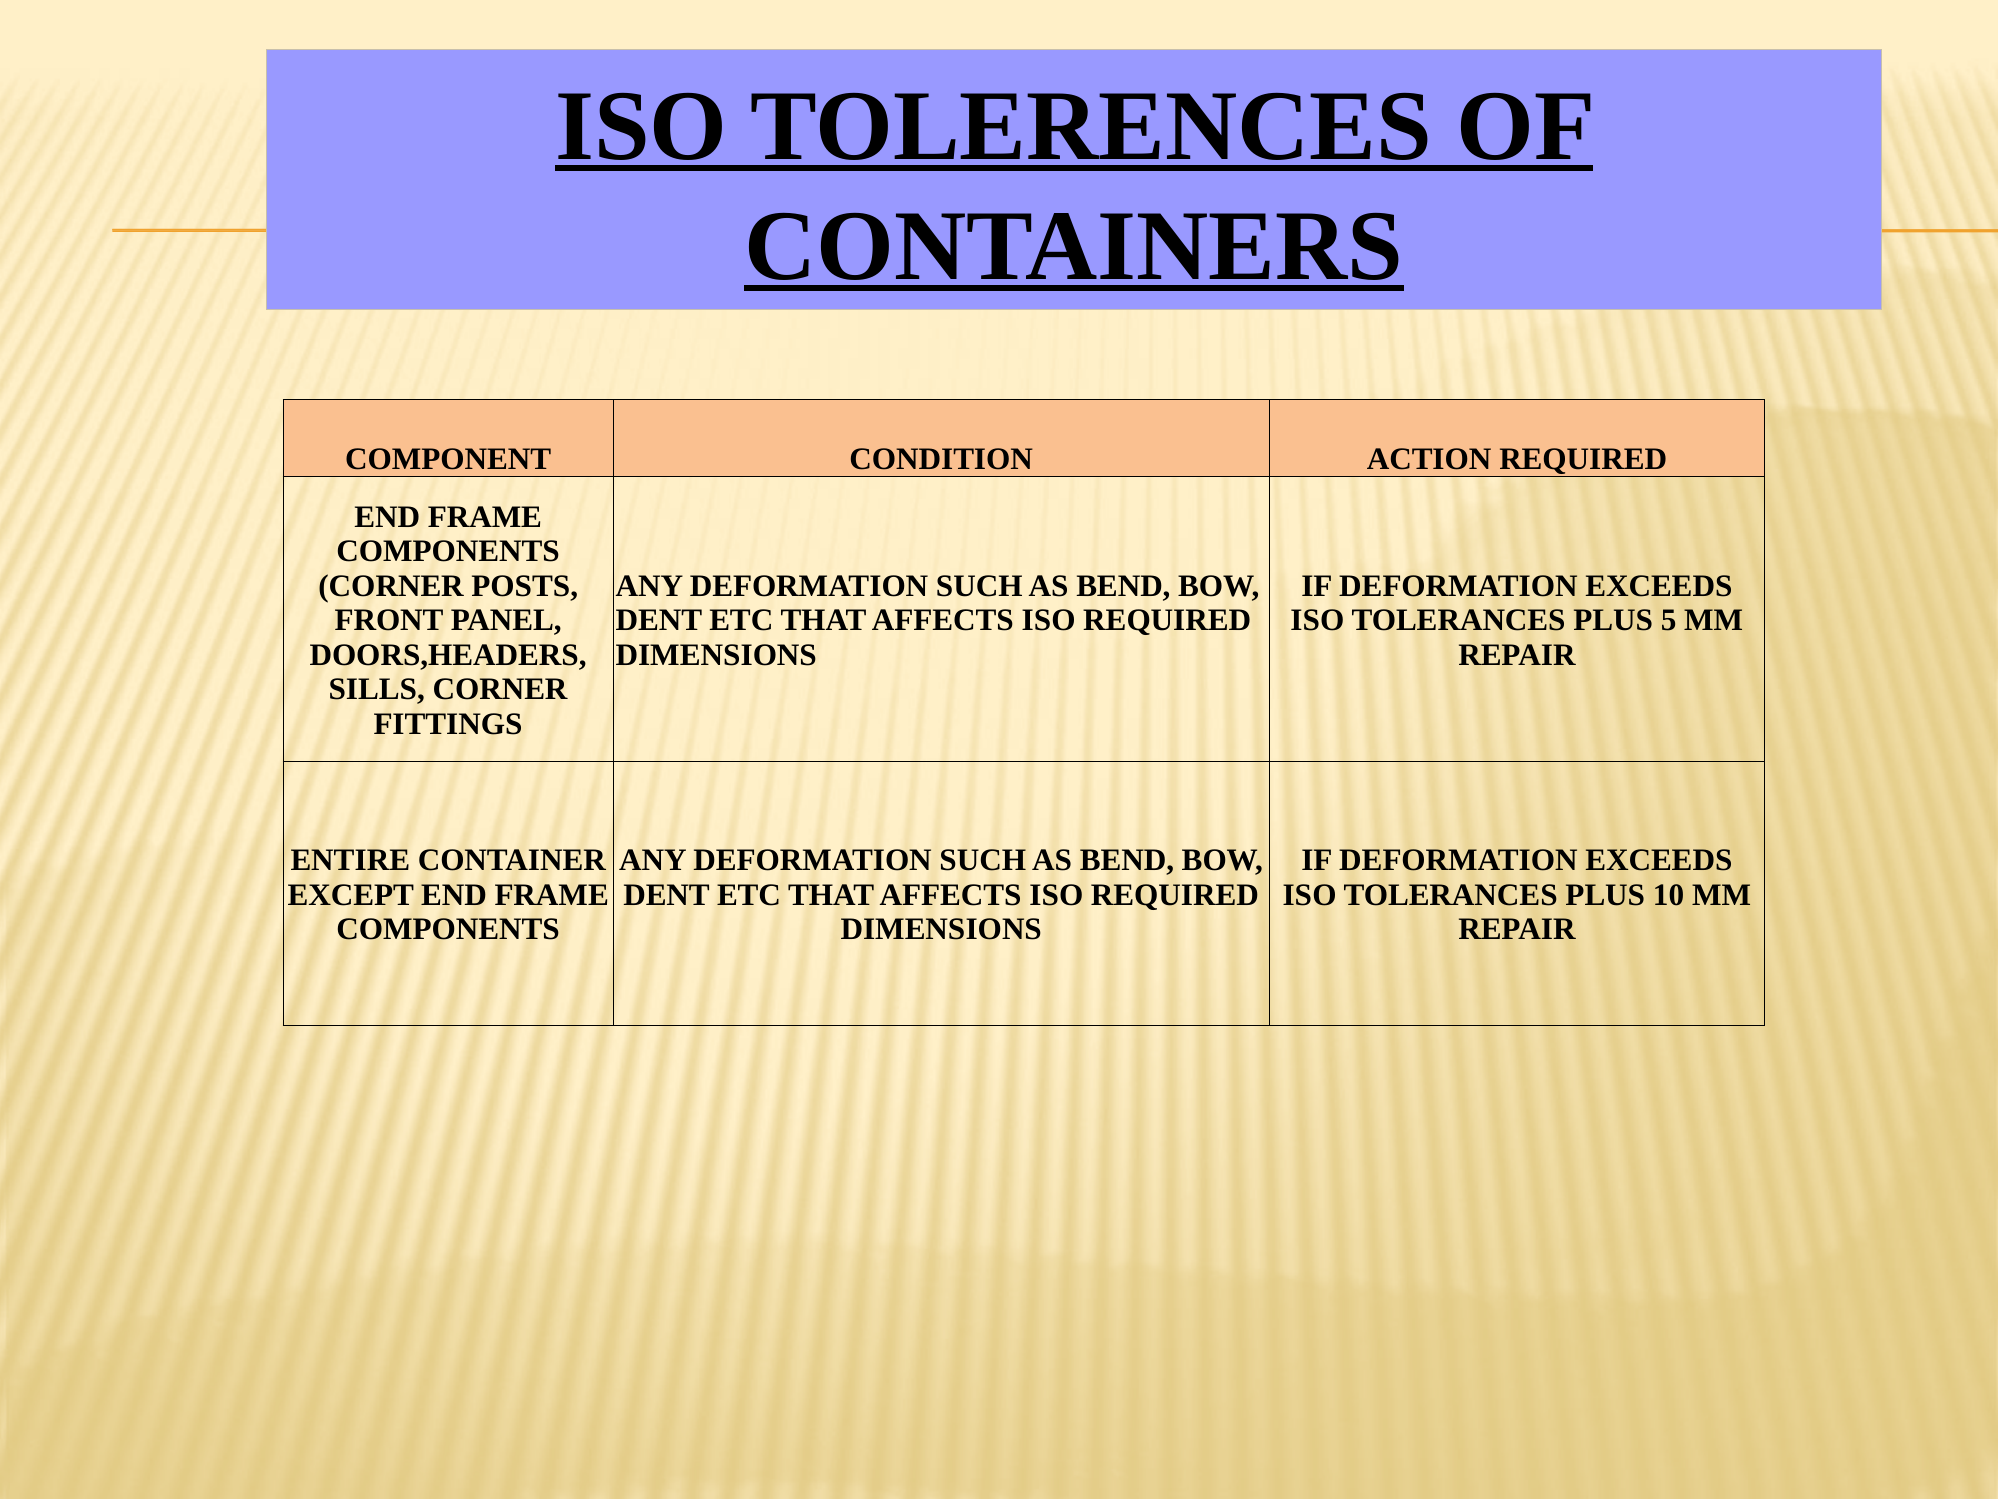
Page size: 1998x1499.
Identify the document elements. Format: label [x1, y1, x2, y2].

table_header [284, 400, 613, 476]
table_header [1270, 400, 1764, 476]
table_header [614, 400, 1269, 476]
table_cell [284, 762, 613, 1025]
table_cell [284, 477, 613, 761]
table_cell [1270, 762, 1764, 1025]
table_cell [1270, 477, 1764, 761]
table_cell [614, 477, 1269, 761]
table_cell [614, 762, 1269, 1025]
text_box [266, 49, 1882, 310]
